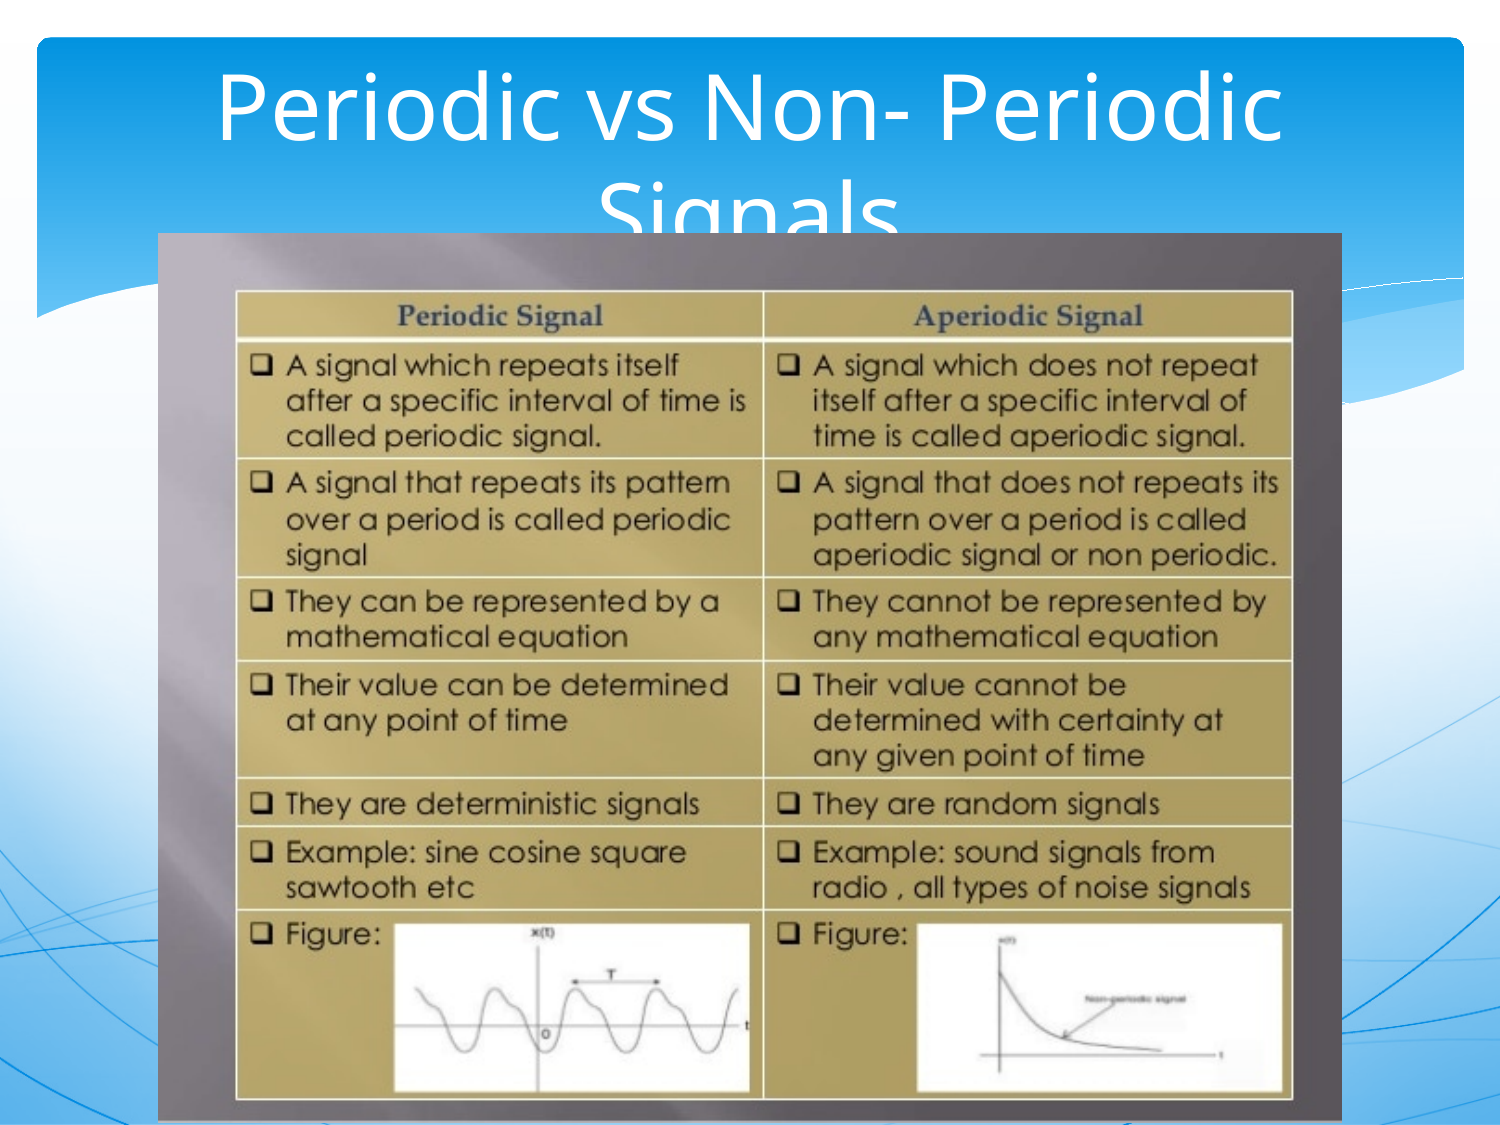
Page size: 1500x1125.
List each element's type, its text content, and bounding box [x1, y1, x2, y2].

title Periodic vs Non- Periodic Signals [75, 55, 1425, 261]
picture [157, 233, 1342, 1123]
